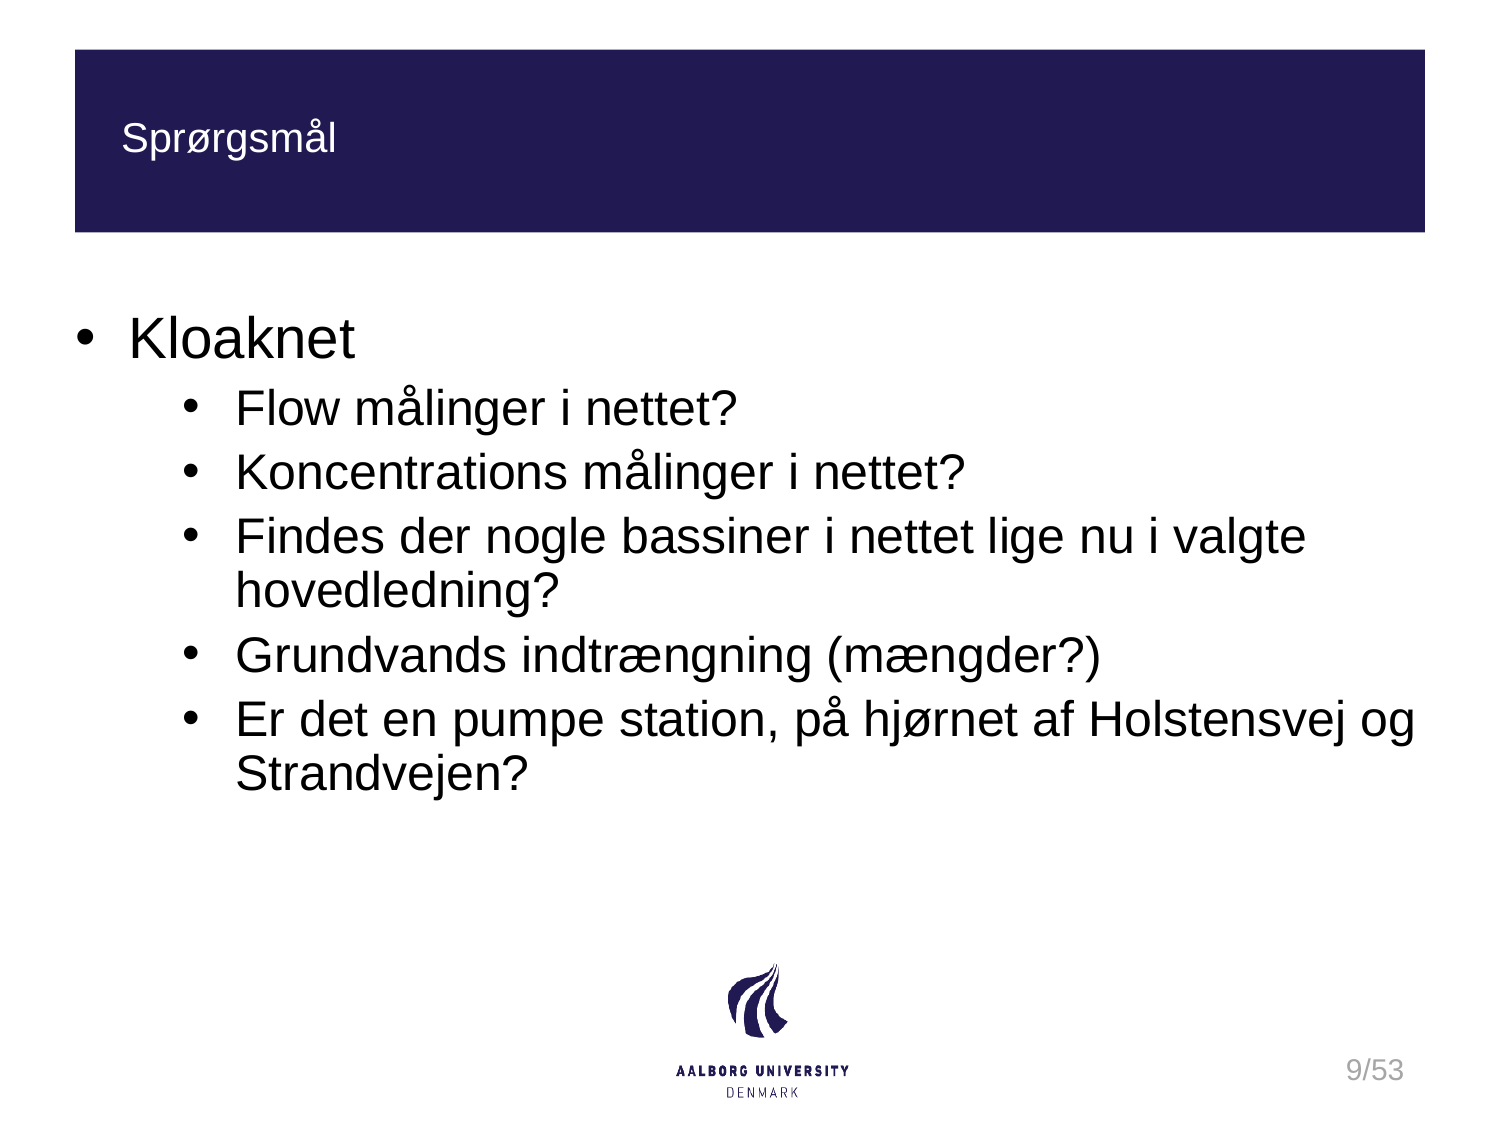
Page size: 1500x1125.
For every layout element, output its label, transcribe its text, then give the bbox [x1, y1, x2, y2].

picture [661, 945, 863, 1115]
title Sprørgsmål [75, 45, 1425, 233]
subtitle Kloaknet Flow målinger i nettet? Koncentrations målinger i nettet? Findes der nogle bassiner i nettet lige nu i valgte hovedledning? Grundvands indtrængning (mængder?) Er det en pumpe station, på hjørnet af Holstensvej og Strandvejen? [75, 262, 1425, 931]
